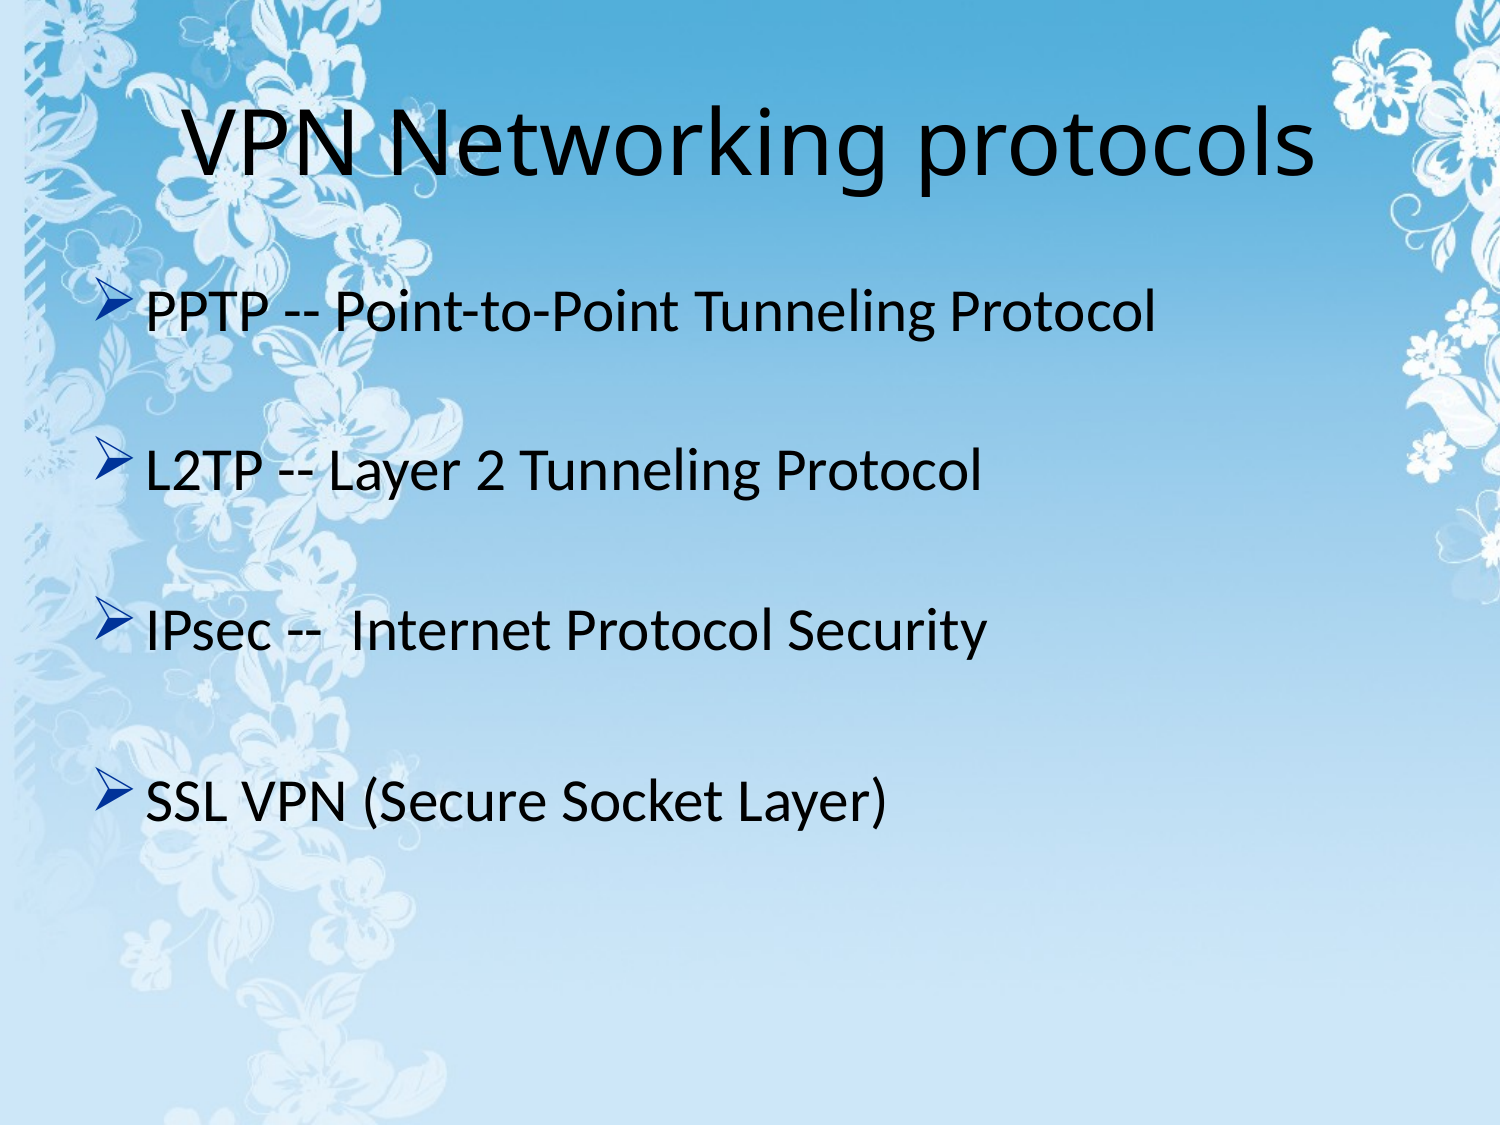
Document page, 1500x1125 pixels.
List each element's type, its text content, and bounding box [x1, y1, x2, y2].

list PPTP -- Point-to-Point Tunneling Protocol L2TP -- Layer 2 Tunneling Protocol IPsec -- Internet Protocol Security SSL VPN (Secure Socket Layer) [75, 262, 1425, 1005]
title VPN Networking protocols [75, 45, 1425, 233]
picture [0, 0, 1500, 1125]
